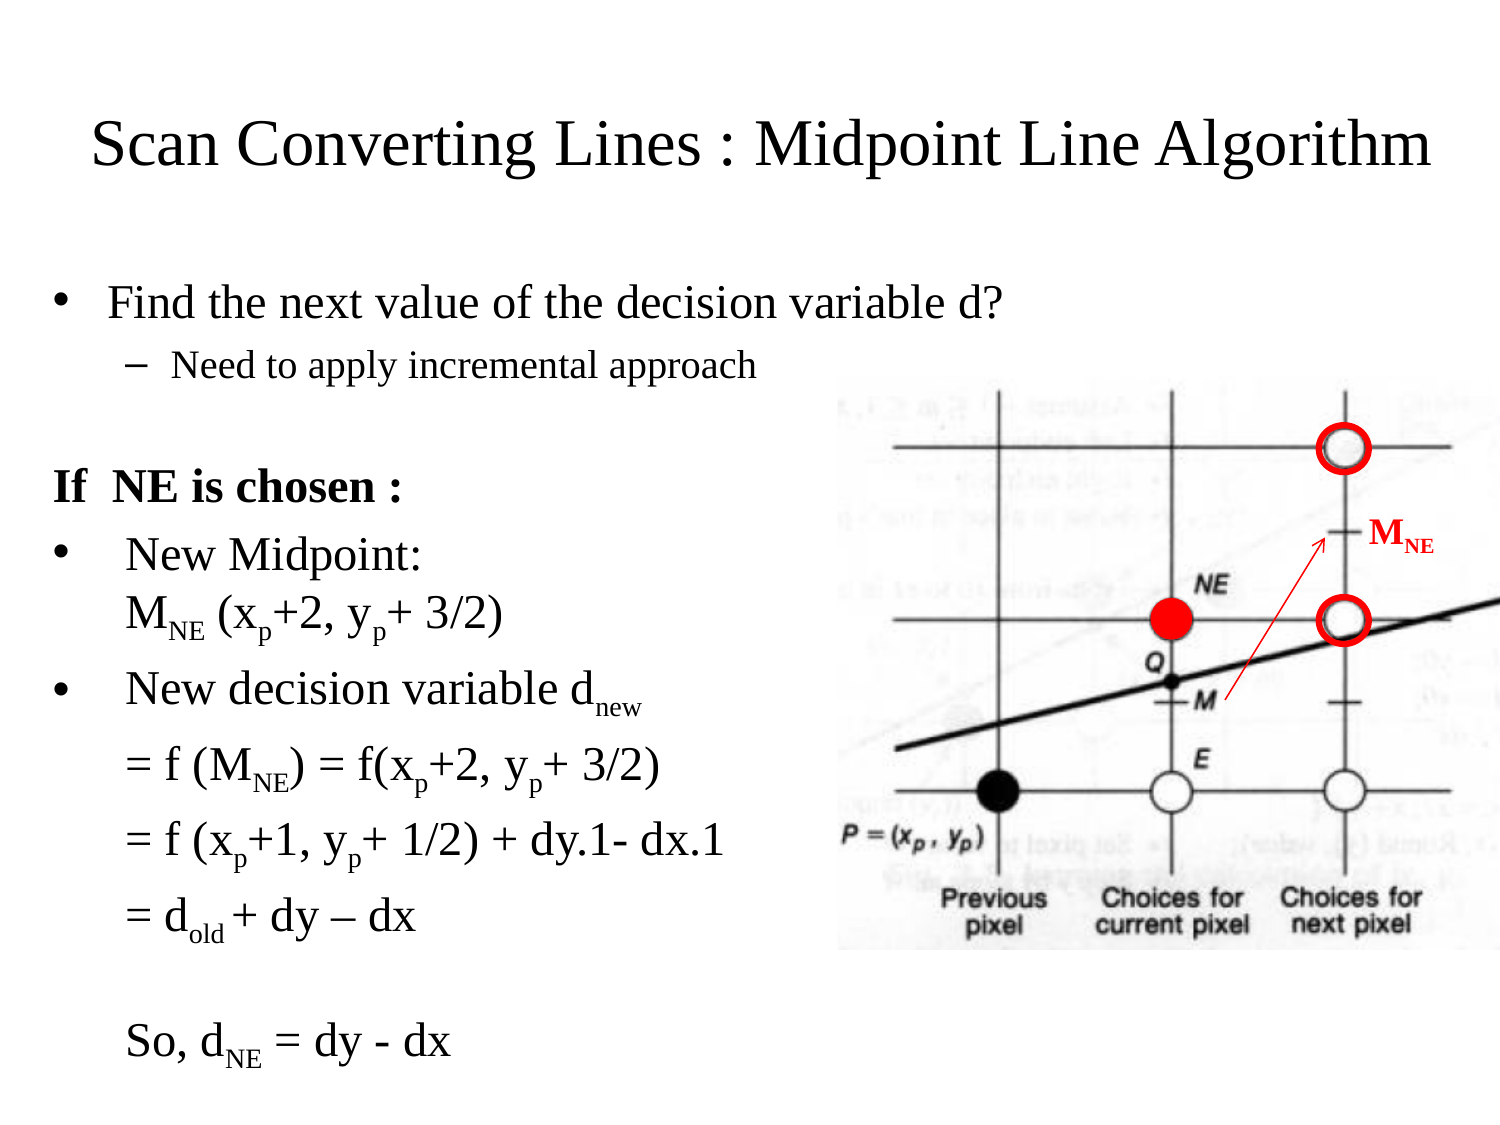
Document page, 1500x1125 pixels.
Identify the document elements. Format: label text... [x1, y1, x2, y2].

title Scan Converting Lines : Midpoint Line Algorithm [50, 45, 1475, 233]
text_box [1193, 568, 1357, 669]
list Find the next value of the decision variable d? Need to apply incremental approach If NE is chosen : New Midpoint: MNE (xp+2, yp+ 3/2) New decision variable dnew = f (MNE) = f(xp+2, yp+ 3/2) = f (xp+1, yp+ 1/2) + dy.1- dx.1 = dold + dy – dx So, dNE = dy - dx [37, 262, 1425, 1088]
picture [837, 374, 1500, 951]
